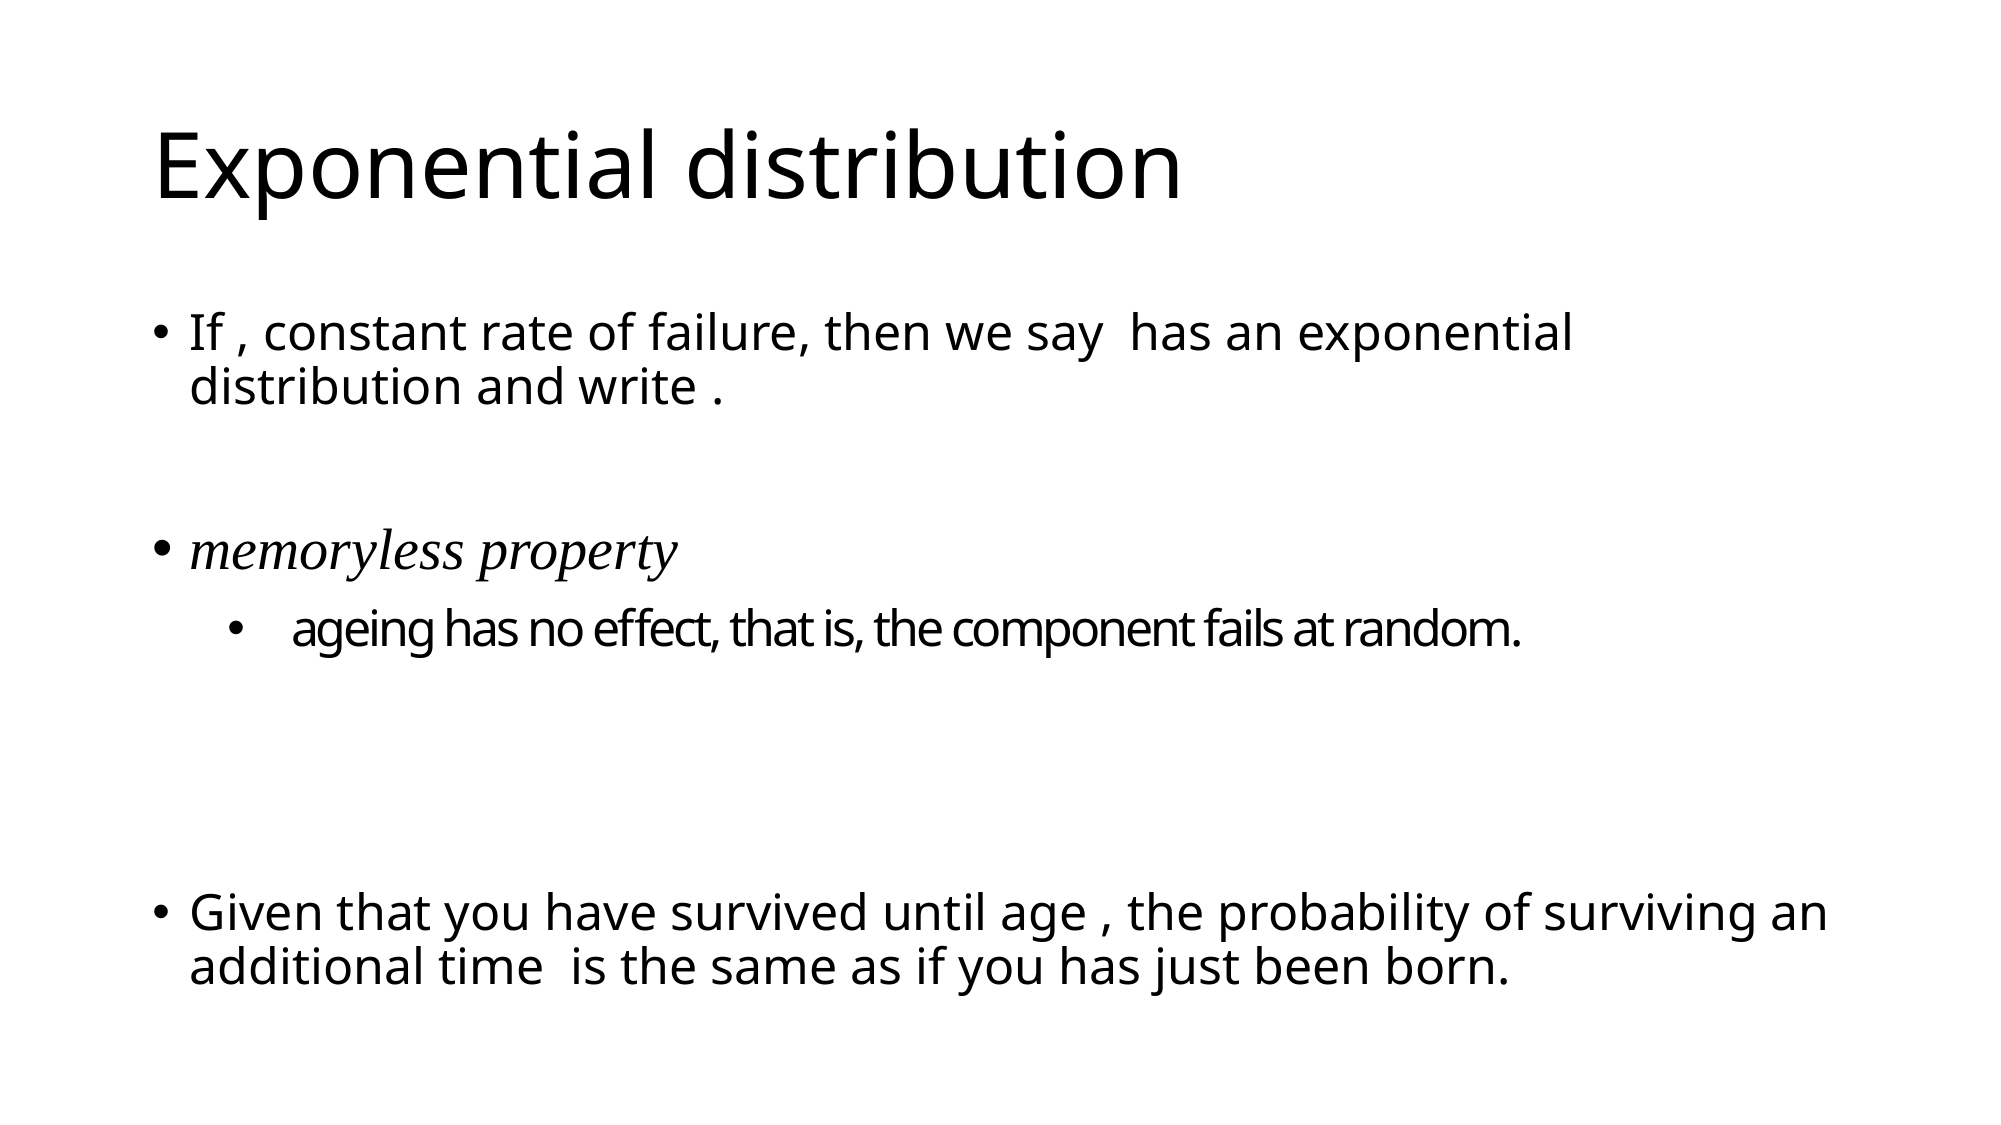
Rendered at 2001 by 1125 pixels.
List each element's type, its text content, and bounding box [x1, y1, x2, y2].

title Exponential distribution [137, 59, 1863, 278]
